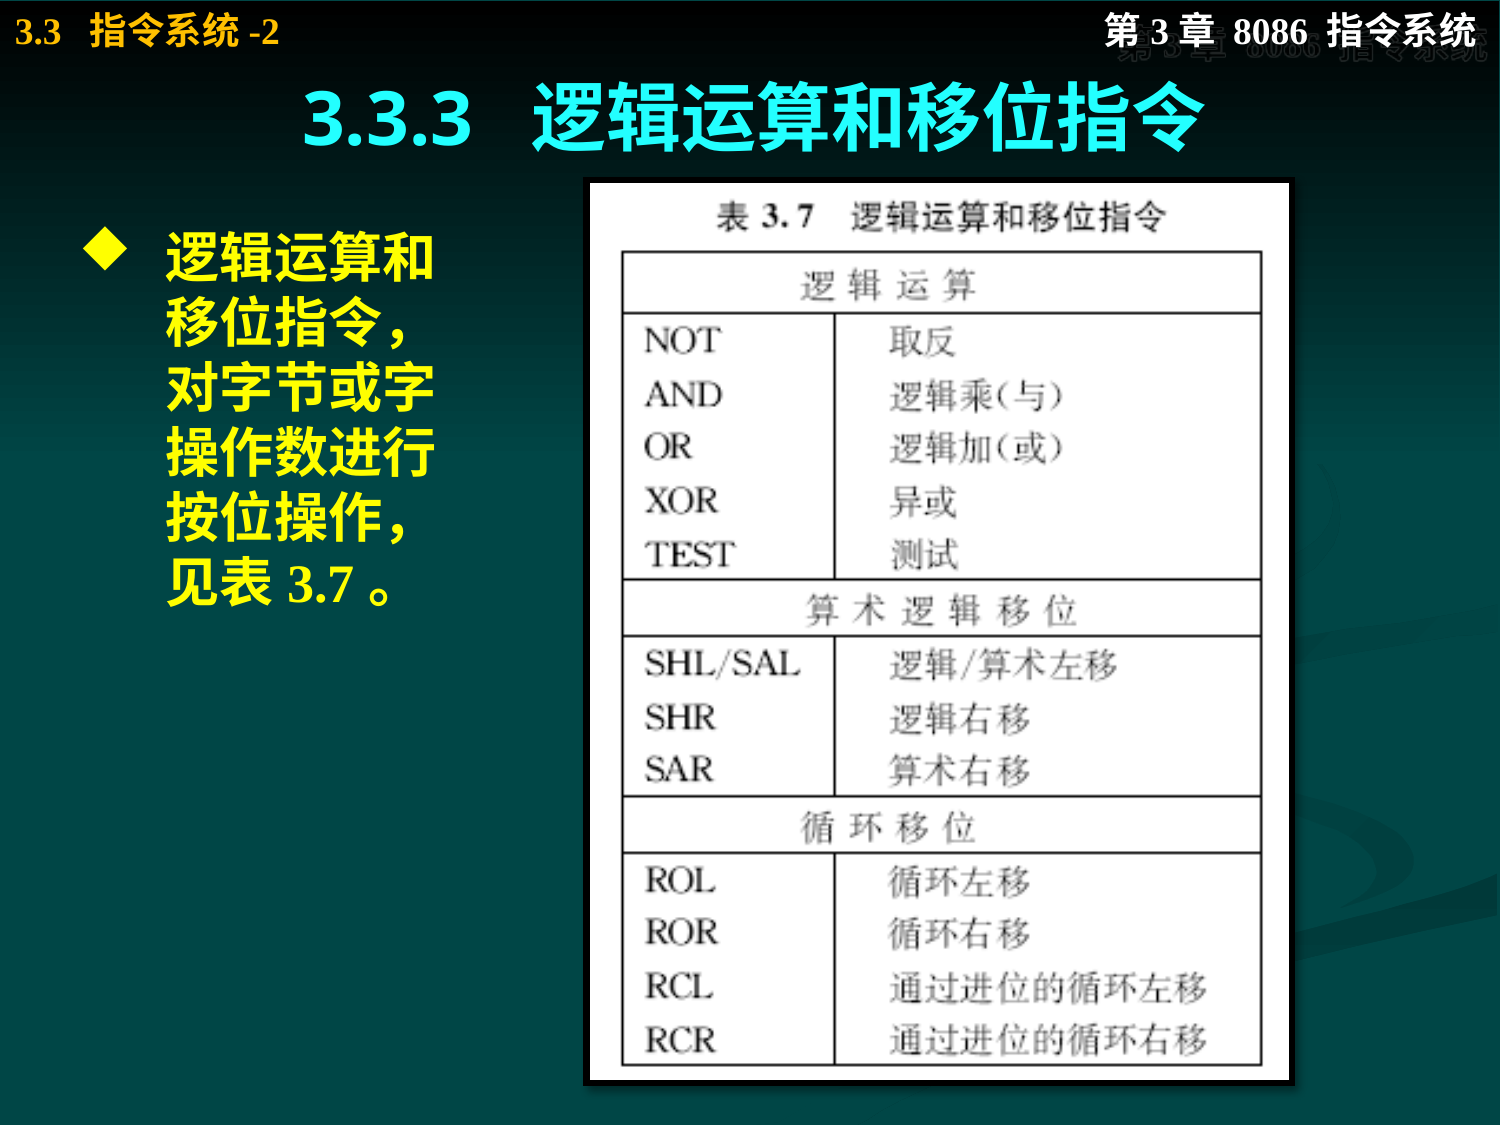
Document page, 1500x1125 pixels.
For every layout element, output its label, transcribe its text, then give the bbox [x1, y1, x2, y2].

picture [589, 182, 1290, 1081]
title 3.3.3 逻辑运算和移位指令 [78, 60, 1430, 172]
list 逻辑运算和移位指令，对字节或字操作数进行按位操作，见表3.7。 [63, 215, 466, 629]
